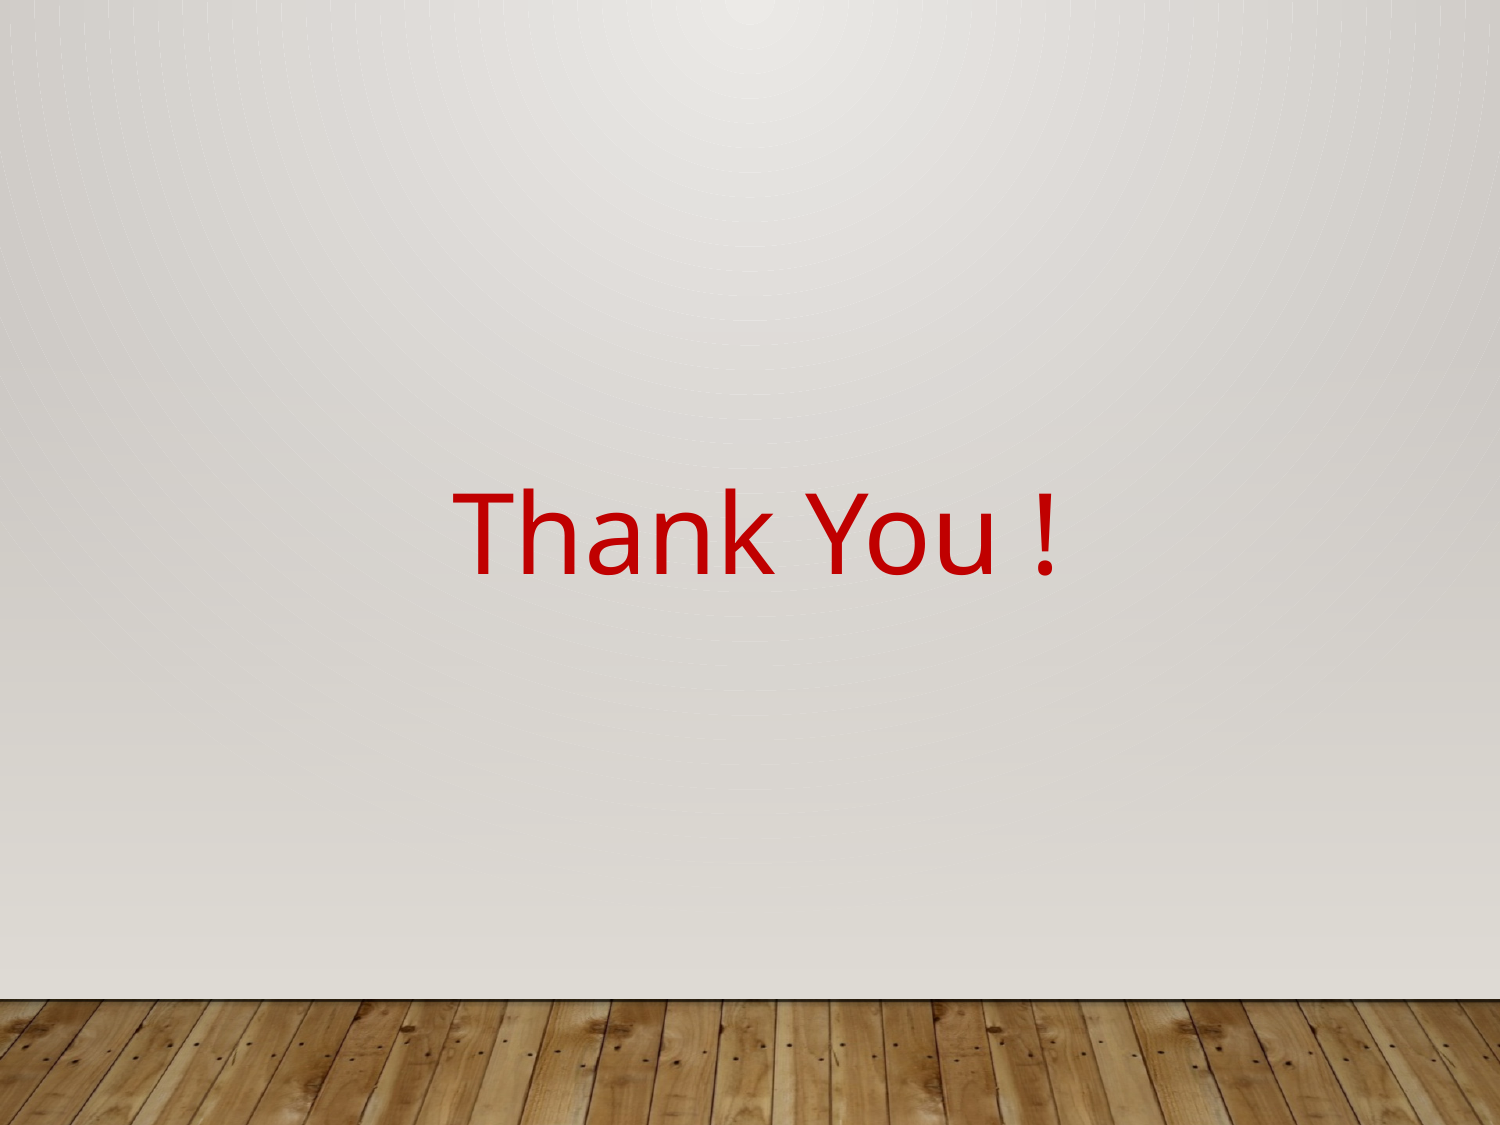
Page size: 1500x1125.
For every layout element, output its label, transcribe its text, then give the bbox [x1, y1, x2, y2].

picture [0, 999, 1500, 1125]
text_box Thank You ! [437, 454, 1150, 605]
